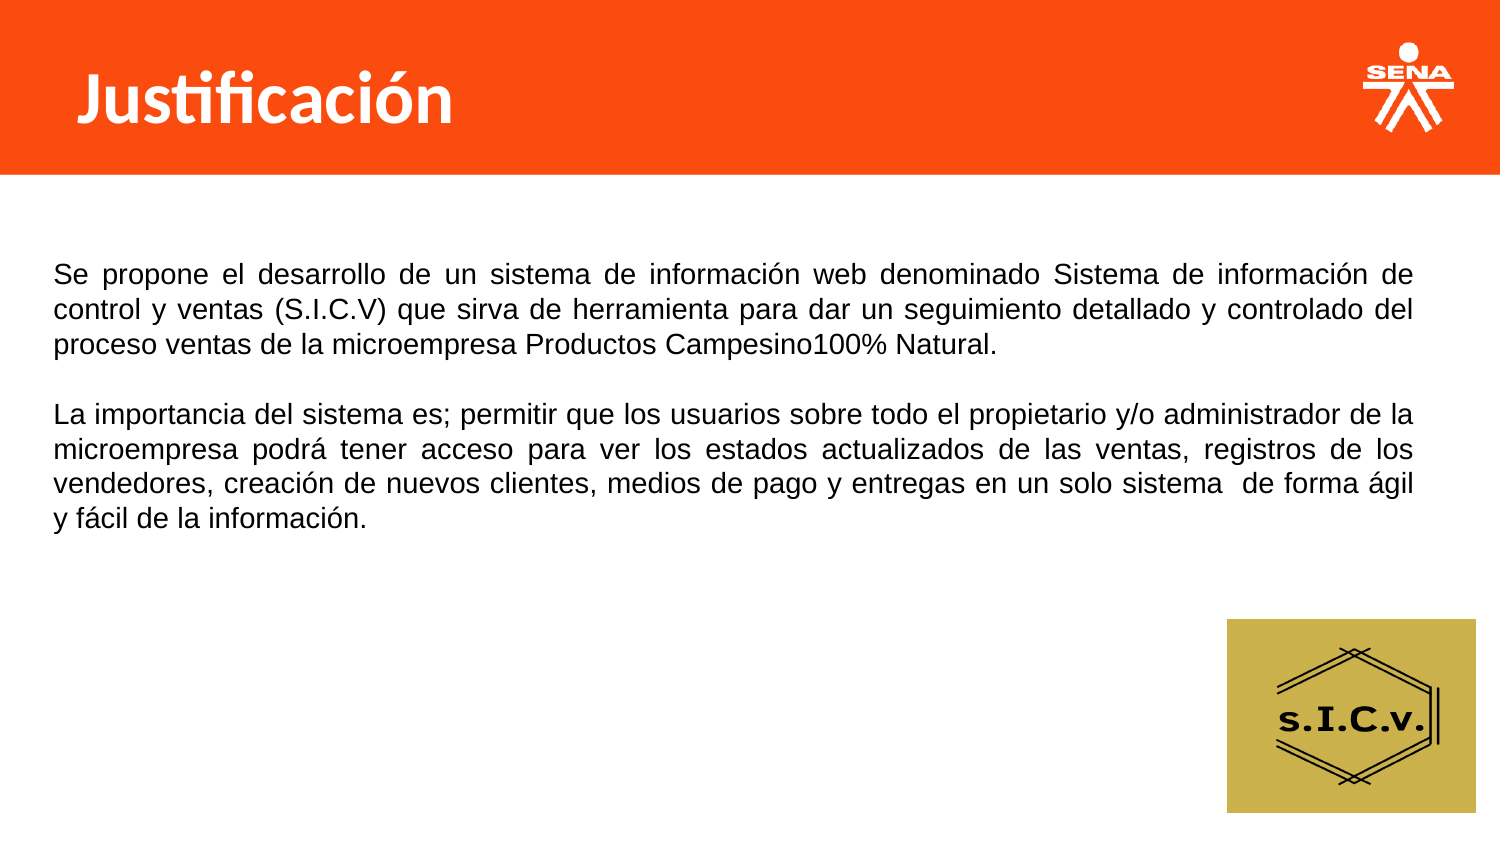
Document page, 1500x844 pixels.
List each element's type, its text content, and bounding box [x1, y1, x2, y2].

picture [0, 0, 1500, 844]
text_box [1347, 31, 1470, 144]
text_box Se propone el desarrollo de un sistema de información web denominado Sistema de información de control y ventas (S.I.C.V) que sirva de herramienta para dar un seguimiento detallado y controlado del proceso ventas de la microempresa Productos Campesino100% Natural. La importancia del sistema es; permitir que los usuarios sobre todo el propietario y/o administrador de la microempresa podrá tener acceso para ver los estados actualizados de las ventas, registros de los vendedores, creación de nuevos clientes, medios de pago y entregas en un solo sistema de forma ágil y fácil de la información. [38, 247, 1431, 543]
text_box Justificación [62, 40, 525, 146]
